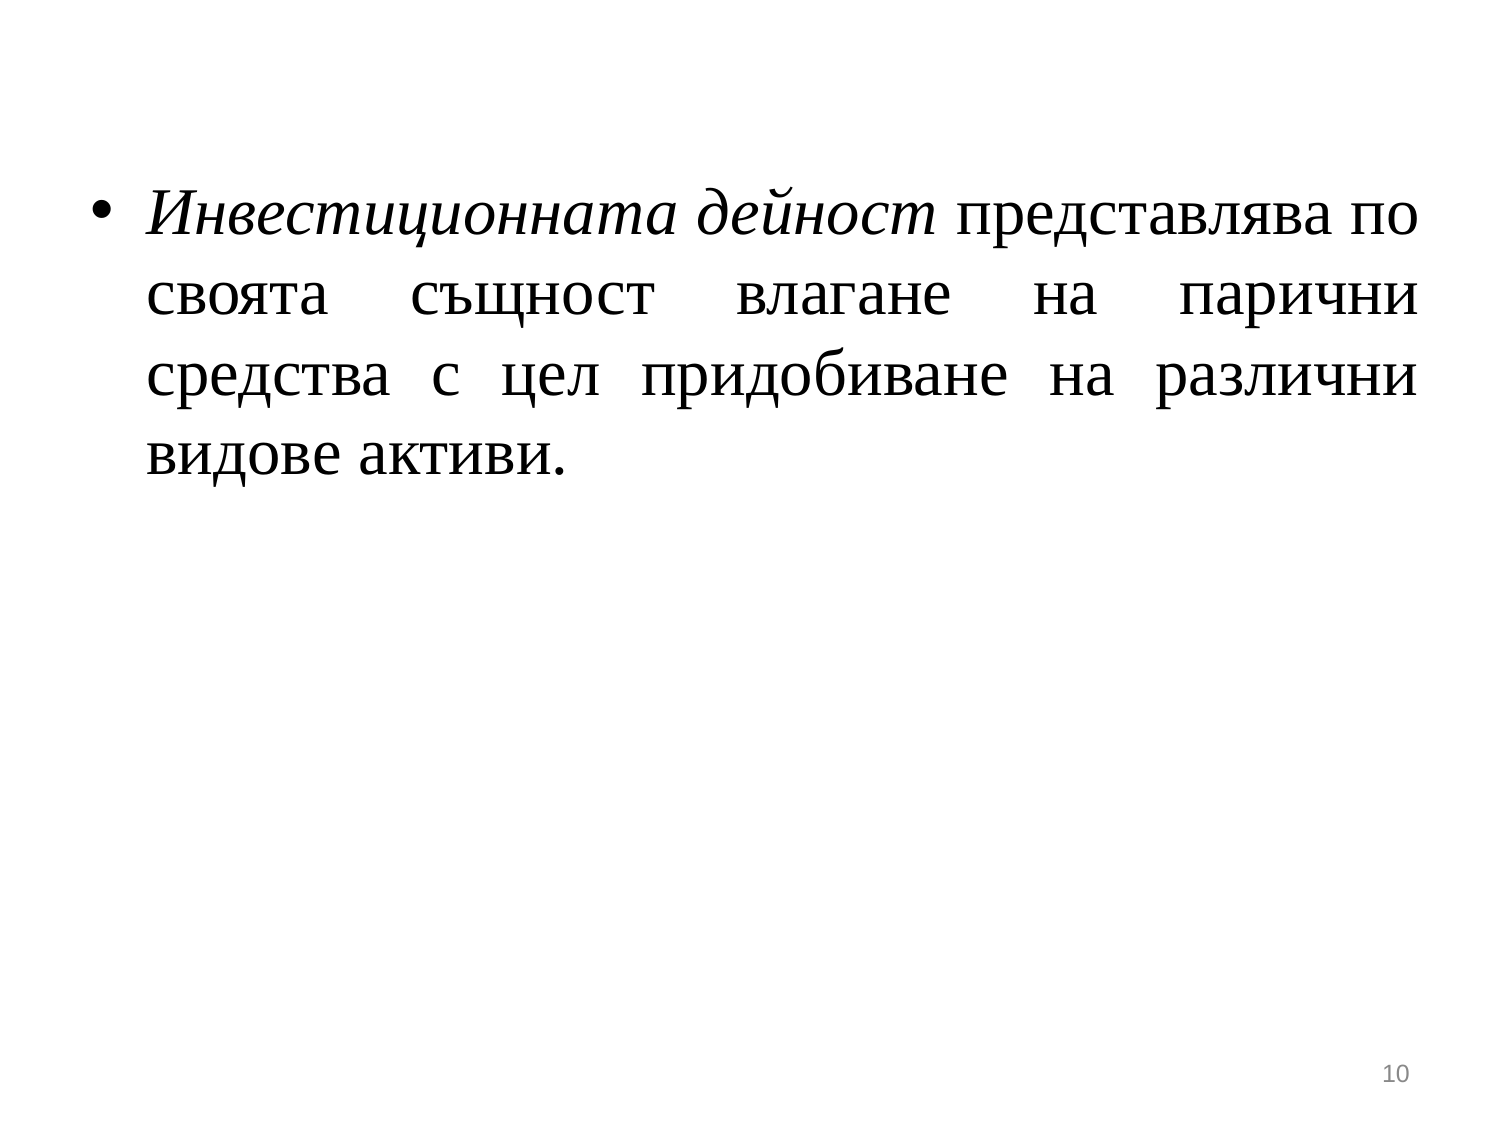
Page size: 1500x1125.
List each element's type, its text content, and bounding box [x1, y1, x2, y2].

slide_number 10 [1074, 1042, 1425, 1103]
list Инвестиционната дейност представлява по своята същност влагане на парични средства с цел придобиване на различни видове активи. [75, 160, 1436, 1005]
